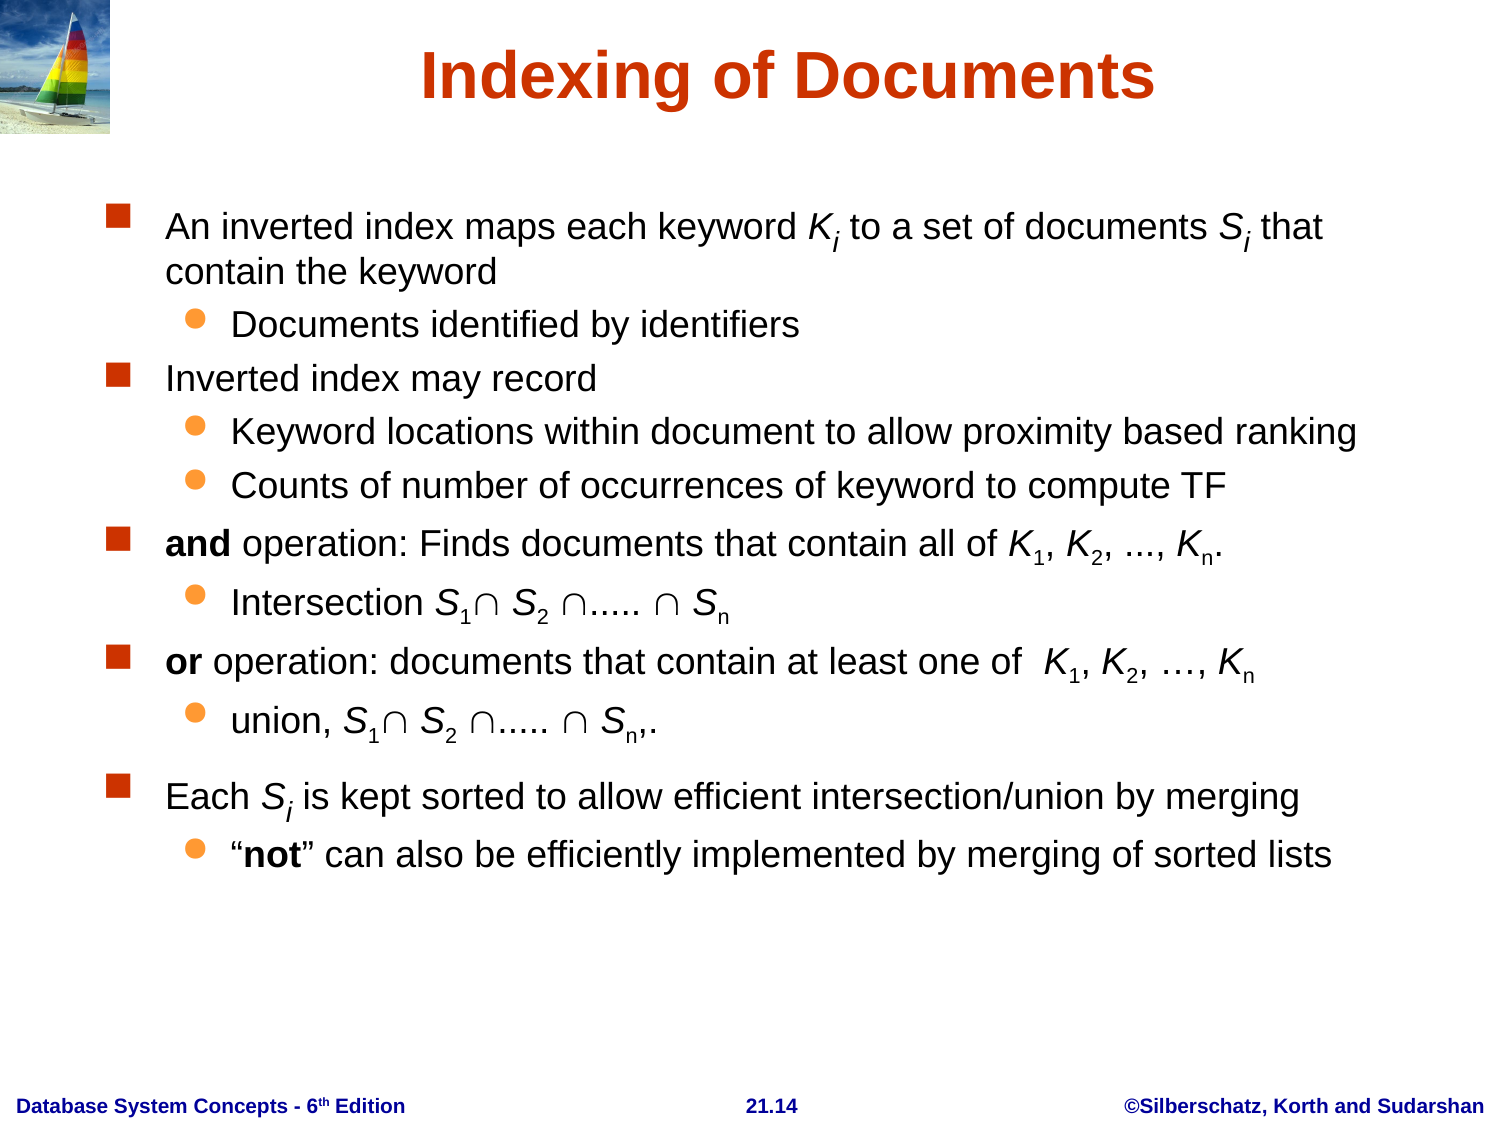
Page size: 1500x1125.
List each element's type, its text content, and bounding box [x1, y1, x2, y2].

title Indexing of Documents [125, 18, 1452, 120]
picture [0, 0, 110, 134]
list An inverted index maps each keyword Ki to a set of documents Si that contain the keyword Documents identified by identifiers Inverted index may record Keyword locations within document to allow proximity based ranking Counts of number of occurrences of keyword to compute TF and operation: Finds documents that contain all of K1, K2, ..., Kn. Intersection S1 S2 .....  Sn or operation: documents that contain at least one of K1, K2, …, Kn union, S1 S2 .....  Sn,. Each Si is kept sorted to allow efficient intersection/union by merging “not” can also be efficiently implemented by merging of sorted lists [93, 182, 1386, 1006]
